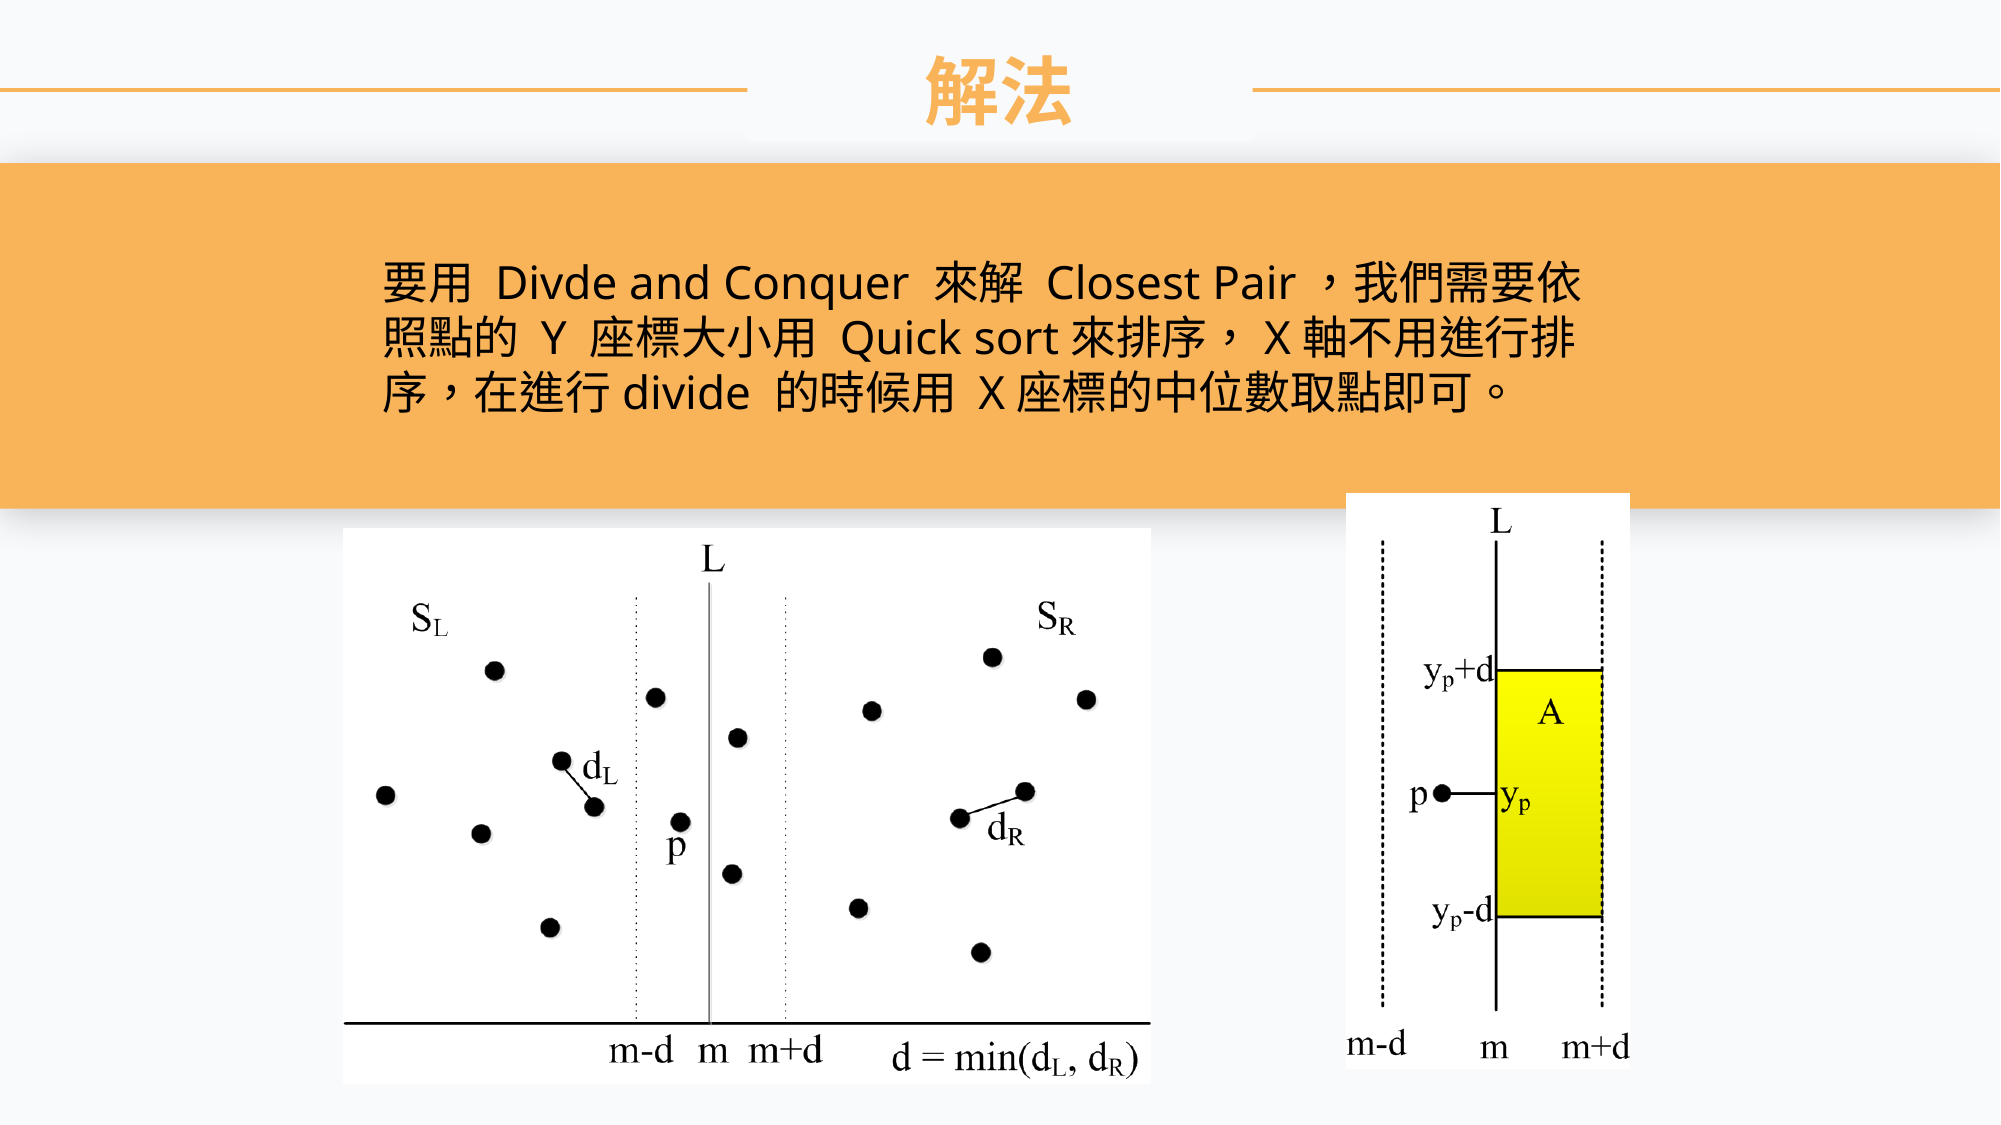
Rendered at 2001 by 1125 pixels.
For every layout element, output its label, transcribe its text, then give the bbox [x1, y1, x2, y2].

text_box 要用 Divde and Conquer 來解 Closest Pair，我們需要依照點的 Y 座標大小用 Quick sort來排序，X軸不用進行排序，在進行divide 的時候用 X座標的中位數取點即可。 [367, 246, 1633, 426]
text_box [0, 162, 2000, 510]
text_box 解法 [747, 37, 1253, 90]
picture [1346, 493, 1630, 1069]
picture [343, 528, 1151, 1084]
text_box 解法 [747, 91, 1253, 142]
